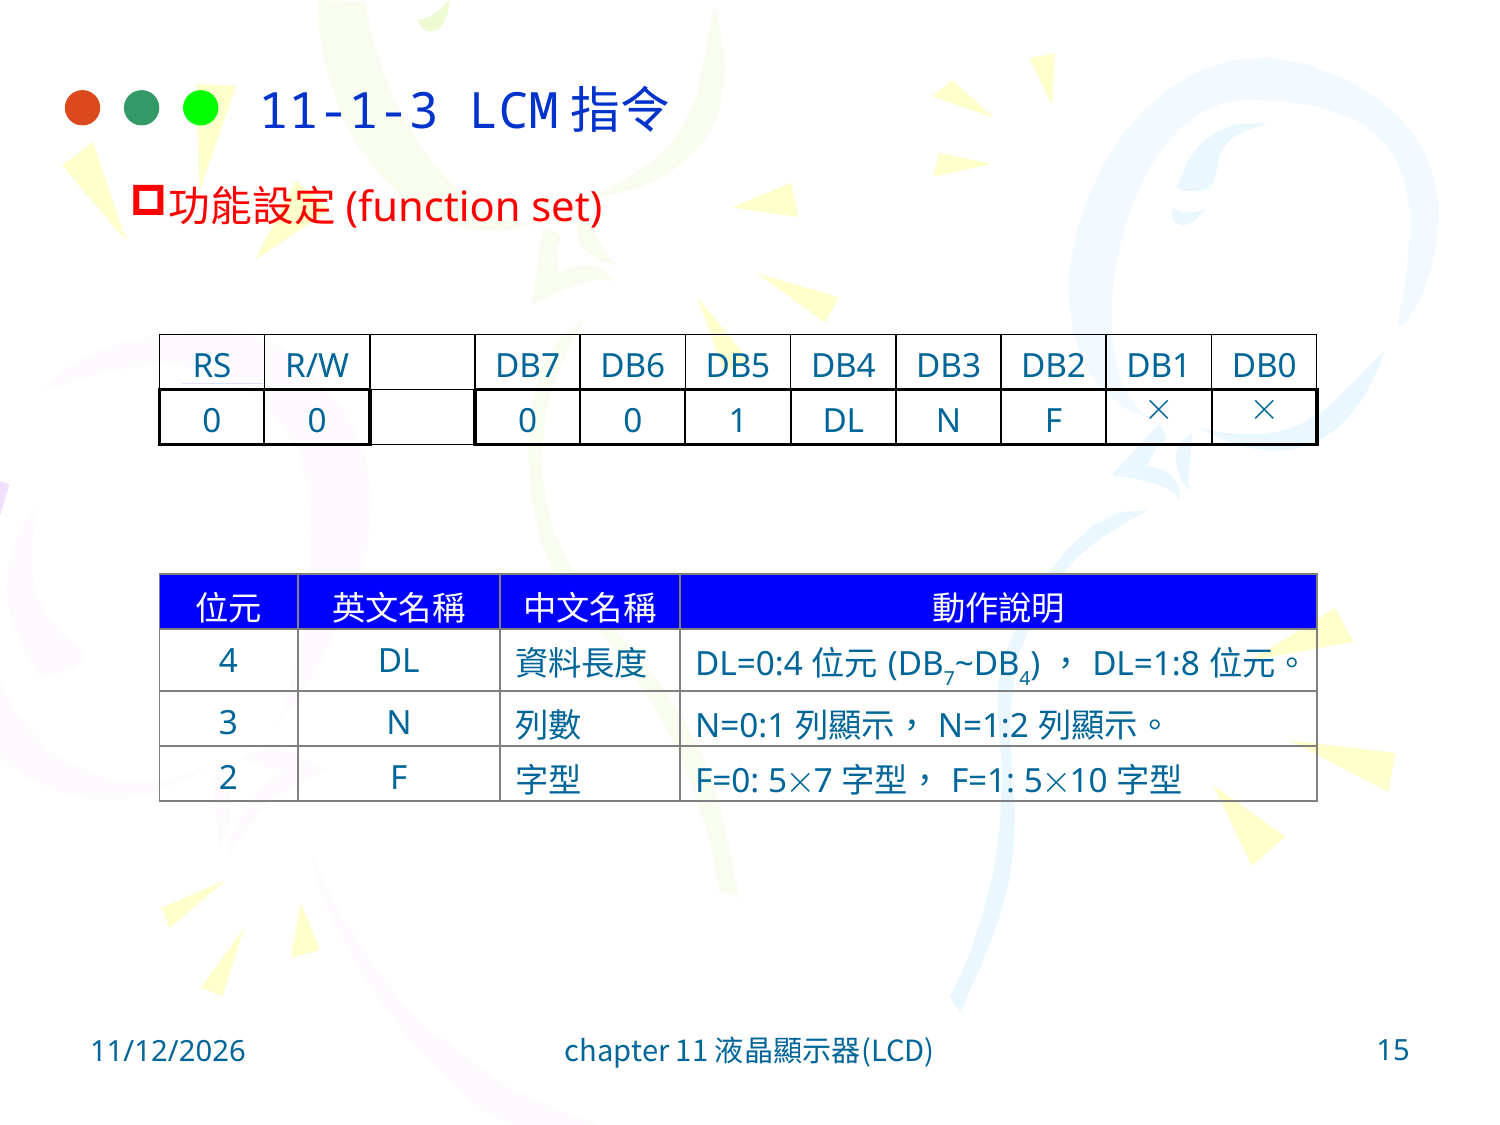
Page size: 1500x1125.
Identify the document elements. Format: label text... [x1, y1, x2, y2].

table_cell 2 [160, 747, 297, 800]
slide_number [74, 1024, 426, 1101]
text_box 功能設定(function set) [115, 172, 618, 238]
table_header 動作說明 [681, 575, 1316, 628]
table_cell F [1002, 391, 1105, 443]
table_header DB5 [686, 335, 790, 388]
text_box 11-1-3 LCM指令 [243, 70, 686, 146]
table_cell F=0: 57字型，F=1: 510字型 [681, 747, 1316, 800]
table_cell  [1213, 391, 1315, 443]
table_cell N [897, 391, 1000, 443]
table_header DB2 [1002, 335, 1105, 388]
table_cell 0 [161, 391, 263, 443]
table_cell F [299, 747, 499, 800]
table_cell [372, 390, 473, 444]
table_cell N [299, 692, 499, 745]
table_header DB4 [791, 335, 895, 388]
table_header DB7 [476, 335, 579, 388]
table_header 中文名稱 [501, 575, 679, 628]
slide_number 15 [1074, 1023, 1426, 1100]
table_cell  [1107, 391, 1211, 443]
table_header 英文名稱 [299, 575, 499, 628]
table_cell 0 [581, 391, 684, 443]
table_header 位元 [160, 575, 297, 628]
table_cell DL [299, 630, 499, 690]
table_header [371, 335, 474, 389]
table_cell 4 [160, 630, 297, 690]
table_cell 資料長度 [501, 630, 679, 690]
table_cell 字型 [501, 747, 679, 800]
table_cell N=0:1列顯示，N=1:2列顯示。 [681, 692, 1316, 745]
table_cell DL=0:4位元(DB7~DB4)，DL=1:8位元。 [681, 630, 1316, 690]
table_cell 列數 [501, 692, 679, 745]
table_cell 3 [160, 692, 297, 745]
table_header DB1 [1107, 335, 1211, 388]
table_cell 1 [686, 391, 790, 443]
table_header RS [160, 335, 264, 388]
table_header R/W [265, 335, 369, 388]
table_header DB6 [581, 335, 685, 388]
table_cell 0 [265, 391, 368, 443]
table_cell DL [792, 391, 895, 443]
table_header DB0 [1212, 335, 1316, 388]
table_cell 0 [477, 391, 579, 443]
footer chapter 11 液晶顯示器(LCD) [512, 1024, 988, 1101]
table_header DB3 [897, 335, 1000, 388]
